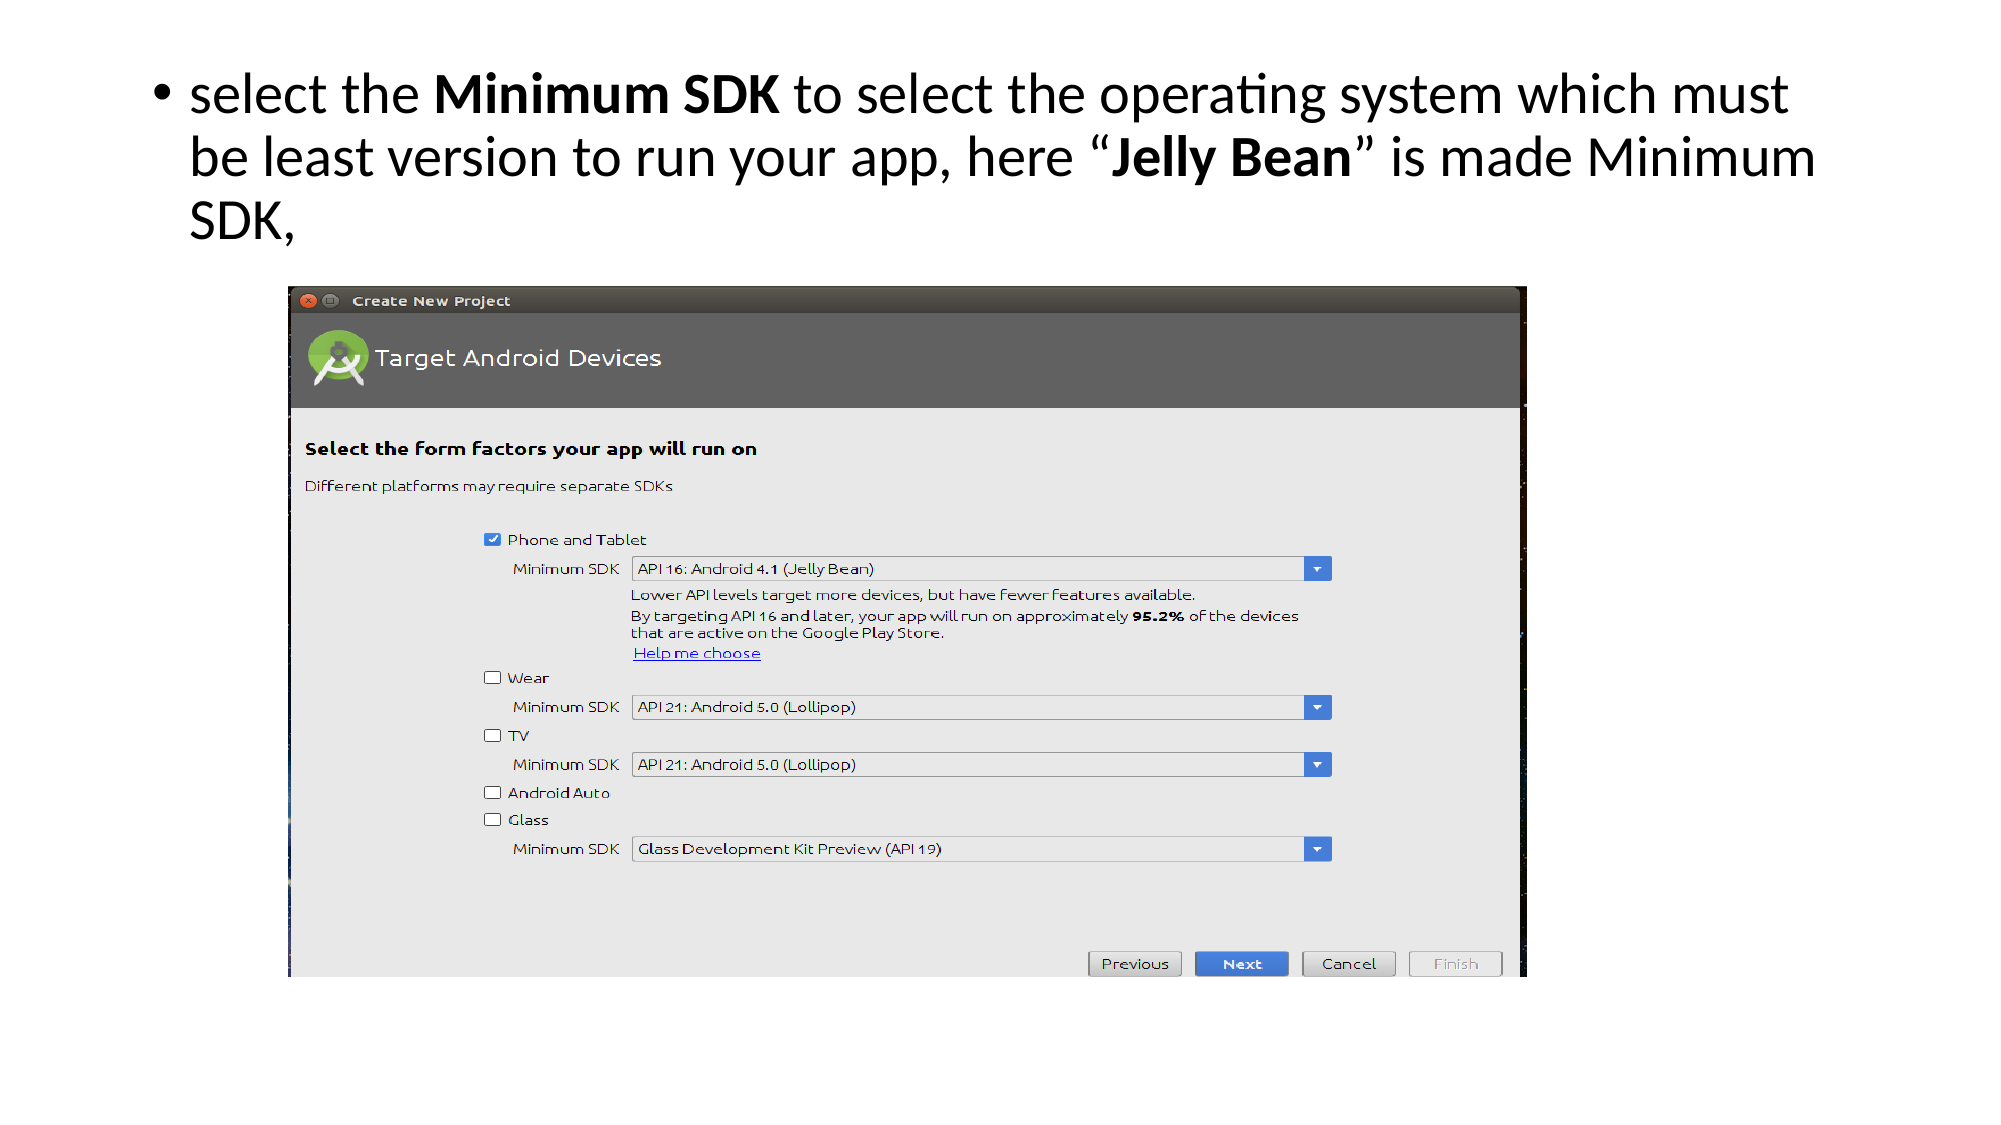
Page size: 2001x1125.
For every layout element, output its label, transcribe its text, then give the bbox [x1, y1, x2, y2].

list select the Minimum SDK to select the operating system which must be least version to run your app, here “Jelly Bean” is made Minimum SDK, [137, 55, 1863, 1014]
picture [288, 286, 1527, 977]
